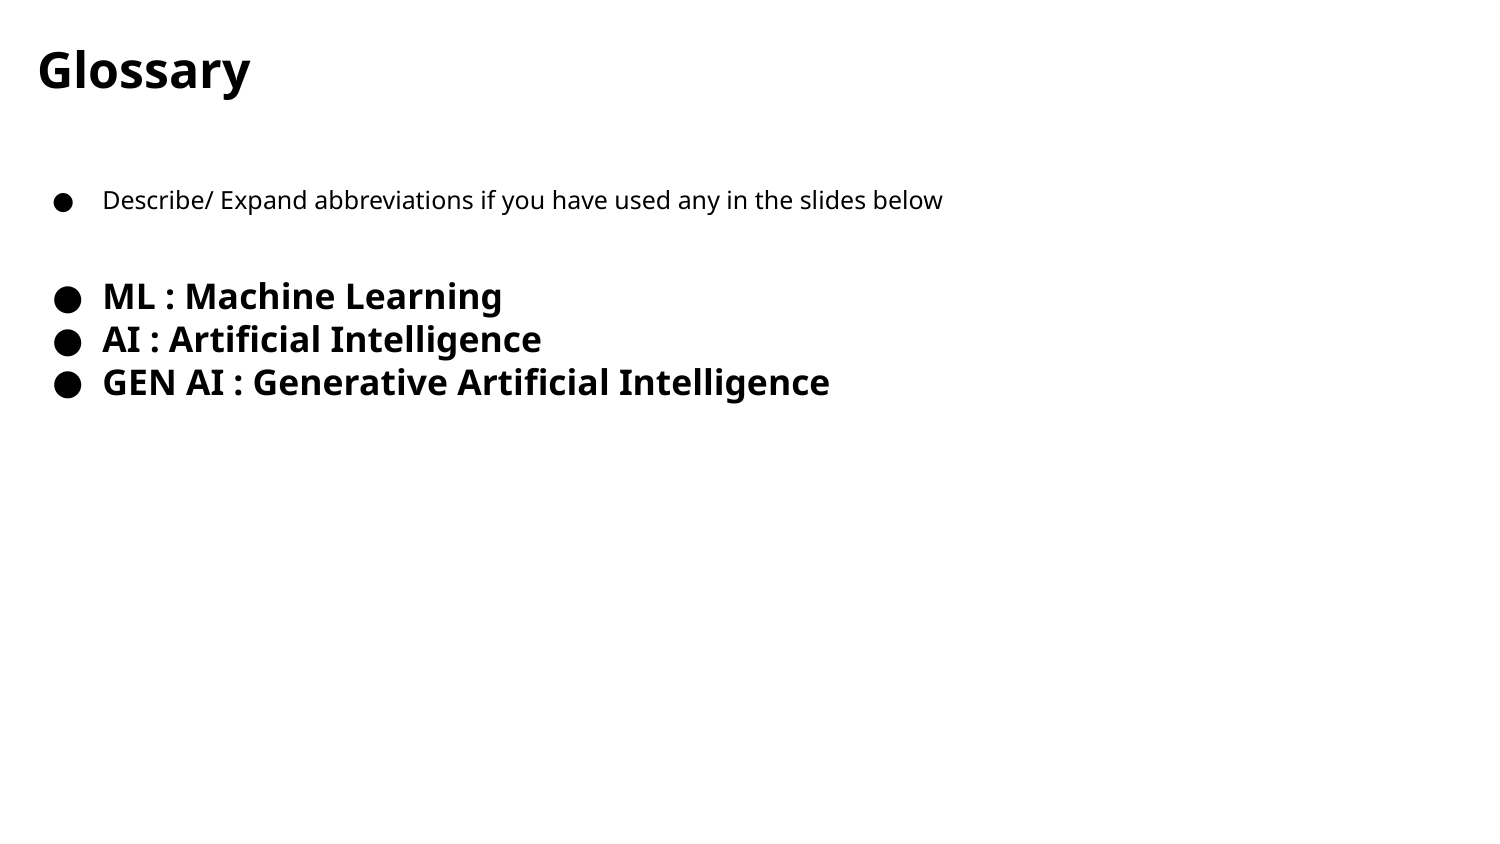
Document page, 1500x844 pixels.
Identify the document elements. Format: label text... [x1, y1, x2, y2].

text_box Describe/ Expand abbreviations if you have used any in the slides below ML : Machine Learning AI : Artificial Intelligence GEN AI : Generative Artificial Intelligence [12, 106, 1466, 524]
text_box Glossary [22, 23, 1255, 106]
